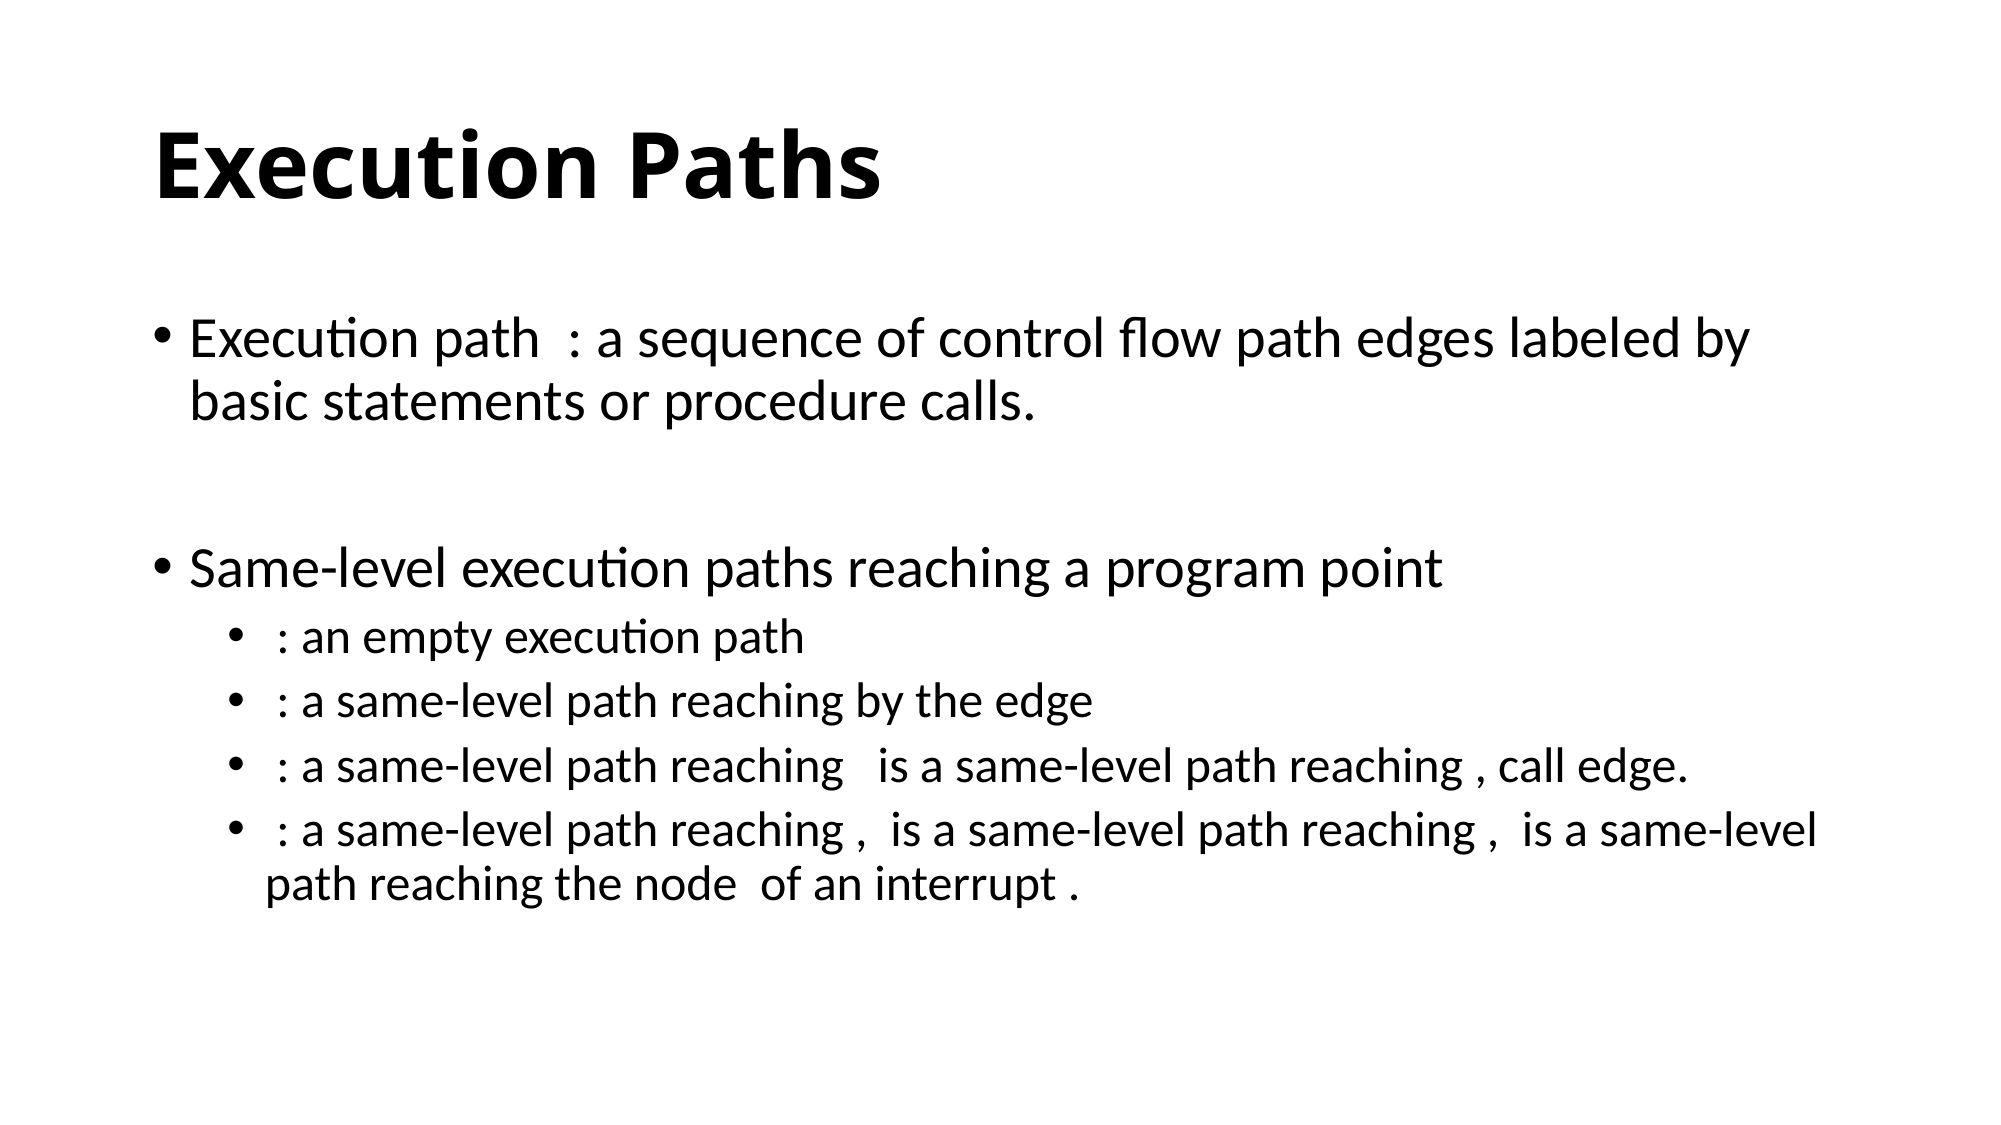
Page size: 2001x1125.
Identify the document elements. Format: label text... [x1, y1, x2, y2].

title Execution Paths [137, 59, 1863, 278]
